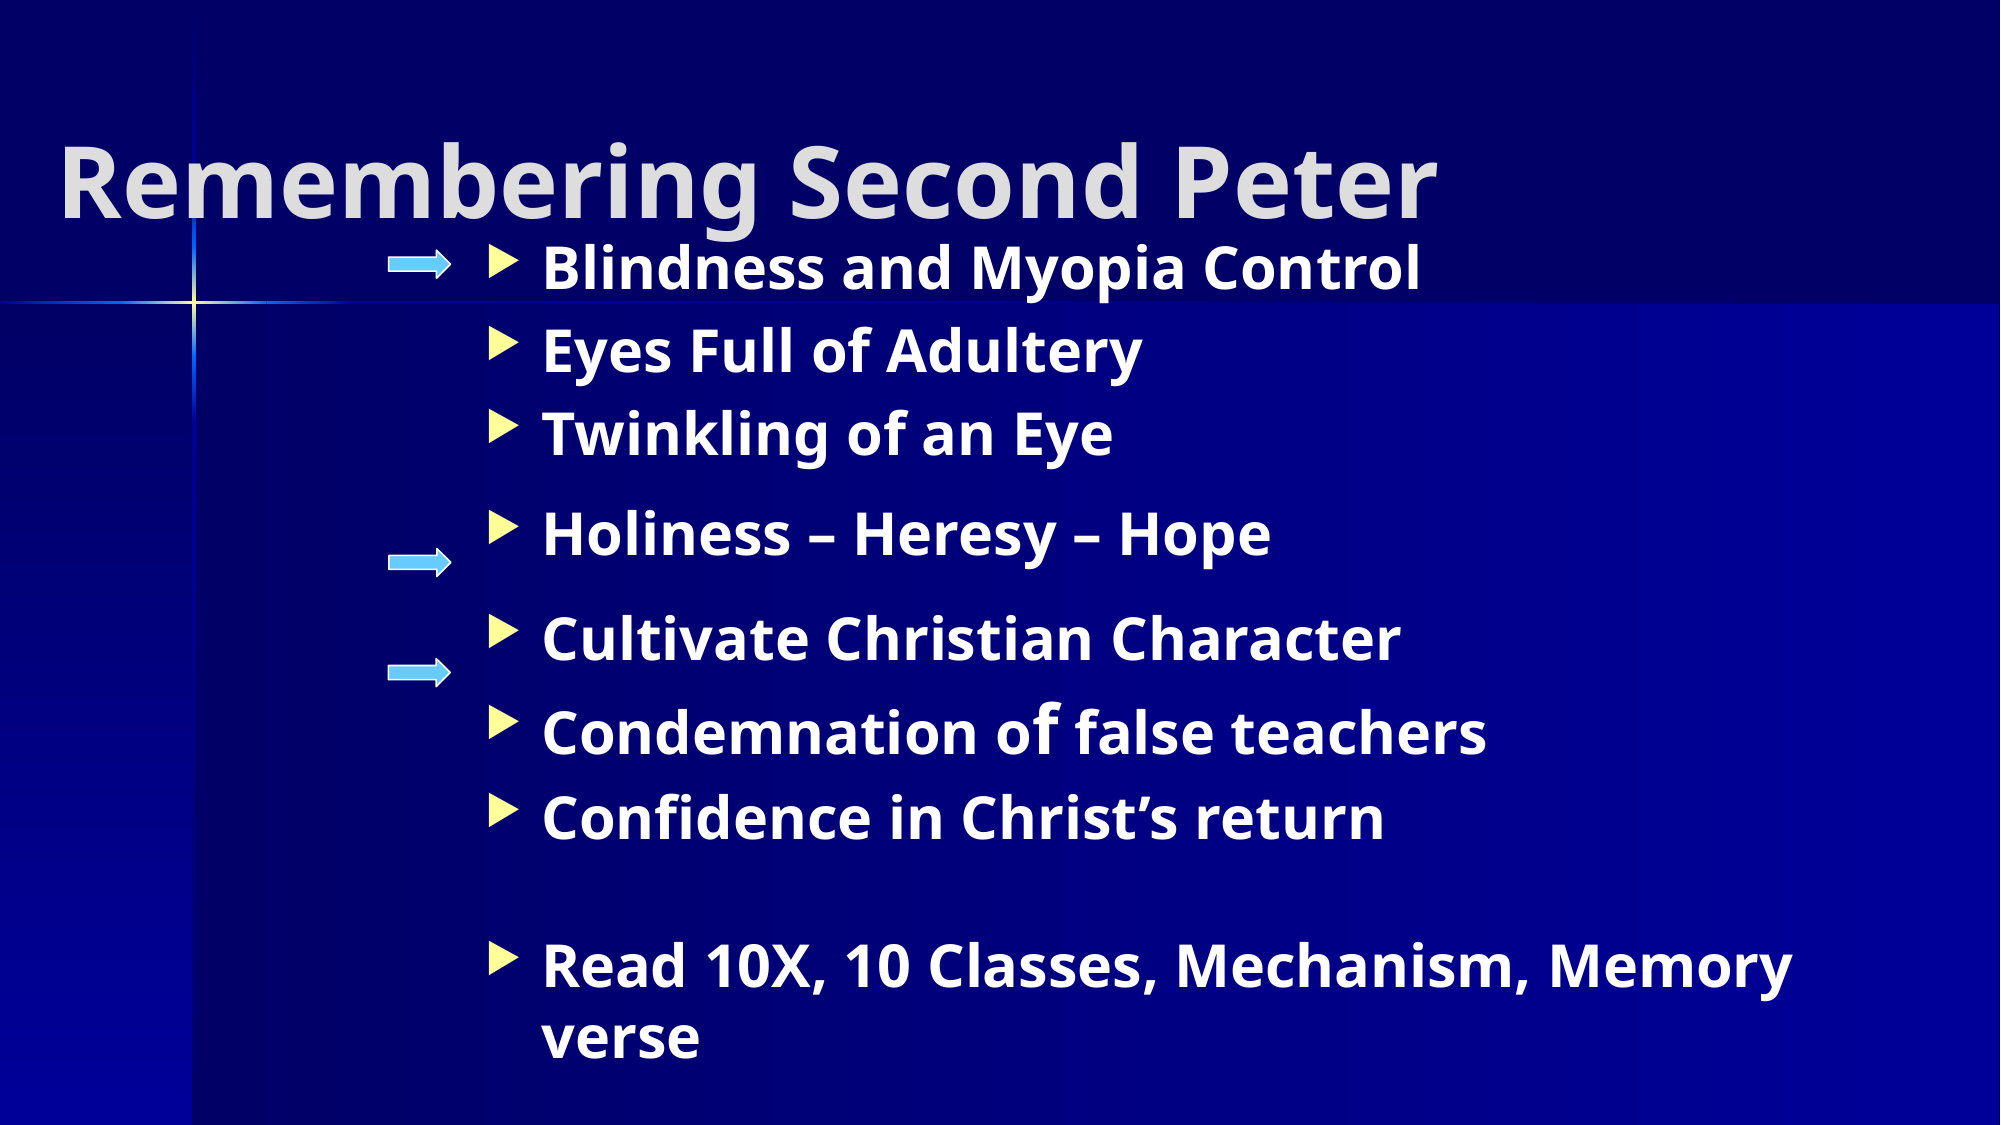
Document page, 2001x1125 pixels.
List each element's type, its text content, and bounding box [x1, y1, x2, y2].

list Blindness and Myopia Control Eyes Full of Adultery Twinkling of an Eye Holiness – Heresy – Hope Cultivate Christian Character Condemnation of false teachers Confidence in Christ’s return Read 10X, 10 Classes, Mechanism, Memory verse [470, 223, 1881, 1105]
text_box [388, 250, 451, 279]
text_box [388, 658, 451, 687]
title Remembering Second Peter [41, 64, 1581, 294]
text_box [388, 548, 451, 577]
